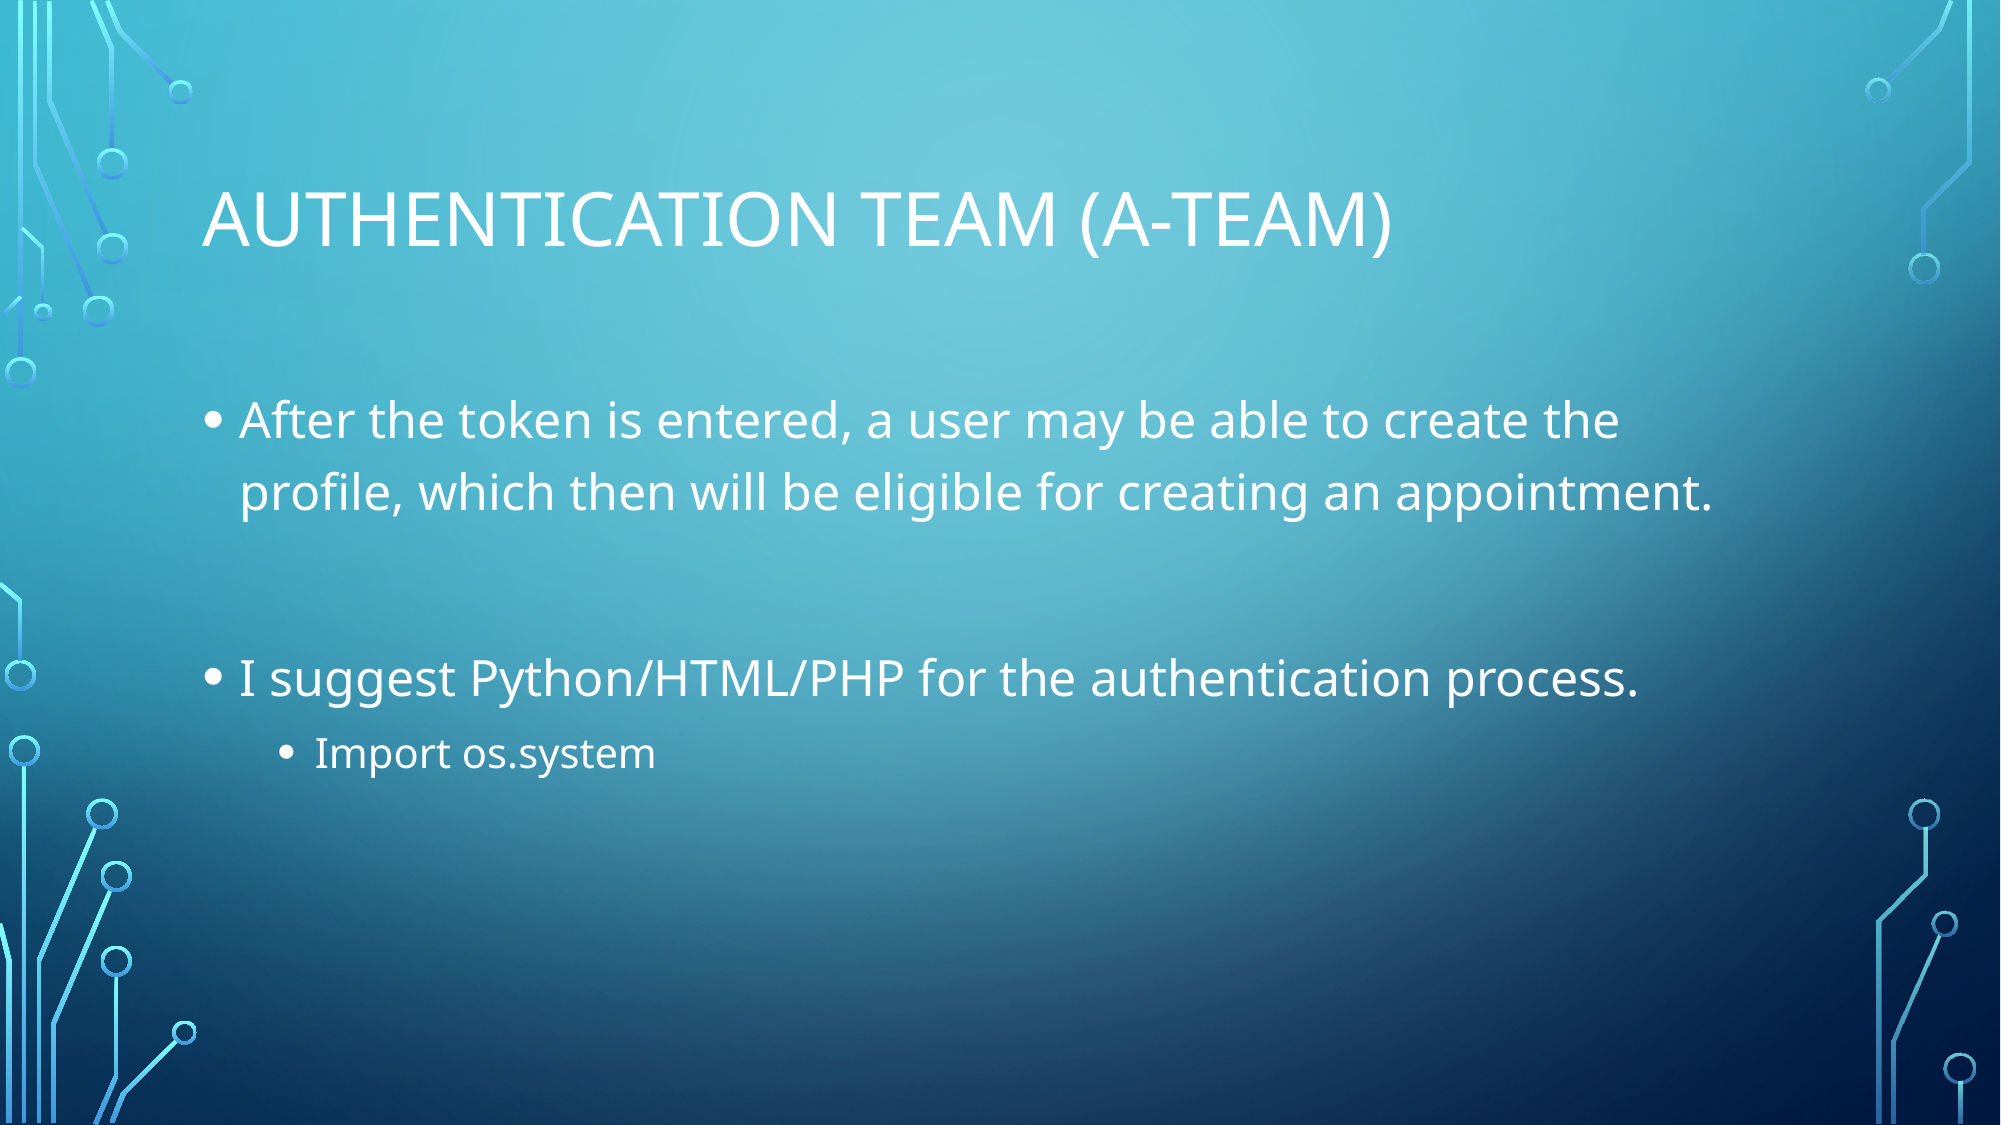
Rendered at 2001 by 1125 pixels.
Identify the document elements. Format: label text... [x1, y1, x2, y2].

title Authentication team (a-team) [187, 101, 1813, 344]
list After the token is entered, a user may be able to create the profile, which then will be eligible for creating an appointment. I suggest Python/HTML/PHP for the authentication process. Import os.system [187, 369, 1813, 950]
